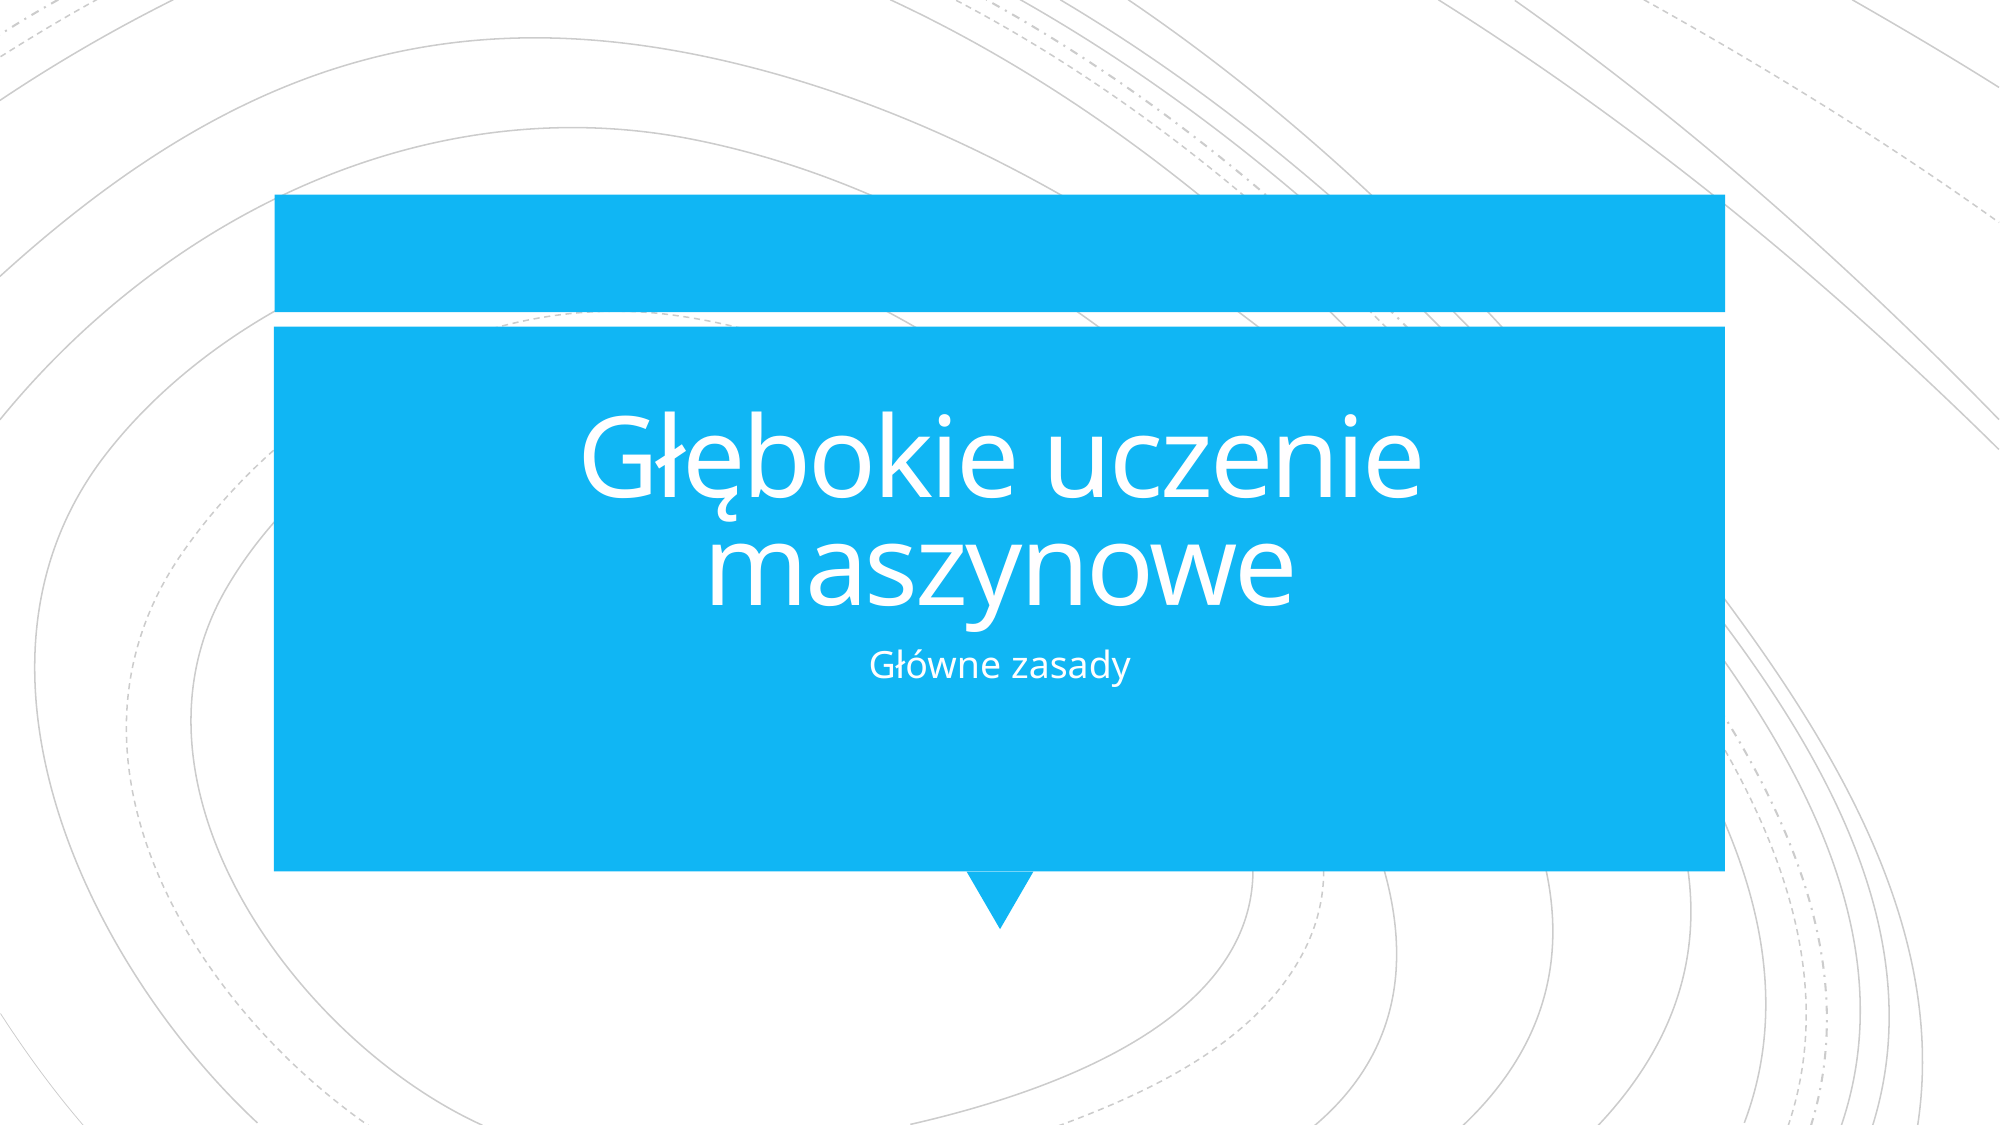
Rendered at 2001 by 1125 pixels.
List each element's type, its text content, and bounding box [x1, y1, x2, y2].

title Głębokie uczenie maszynowe [288, 340, 1713, 628]
subtitle Główne zasady [288, 640, 1712, 858]
